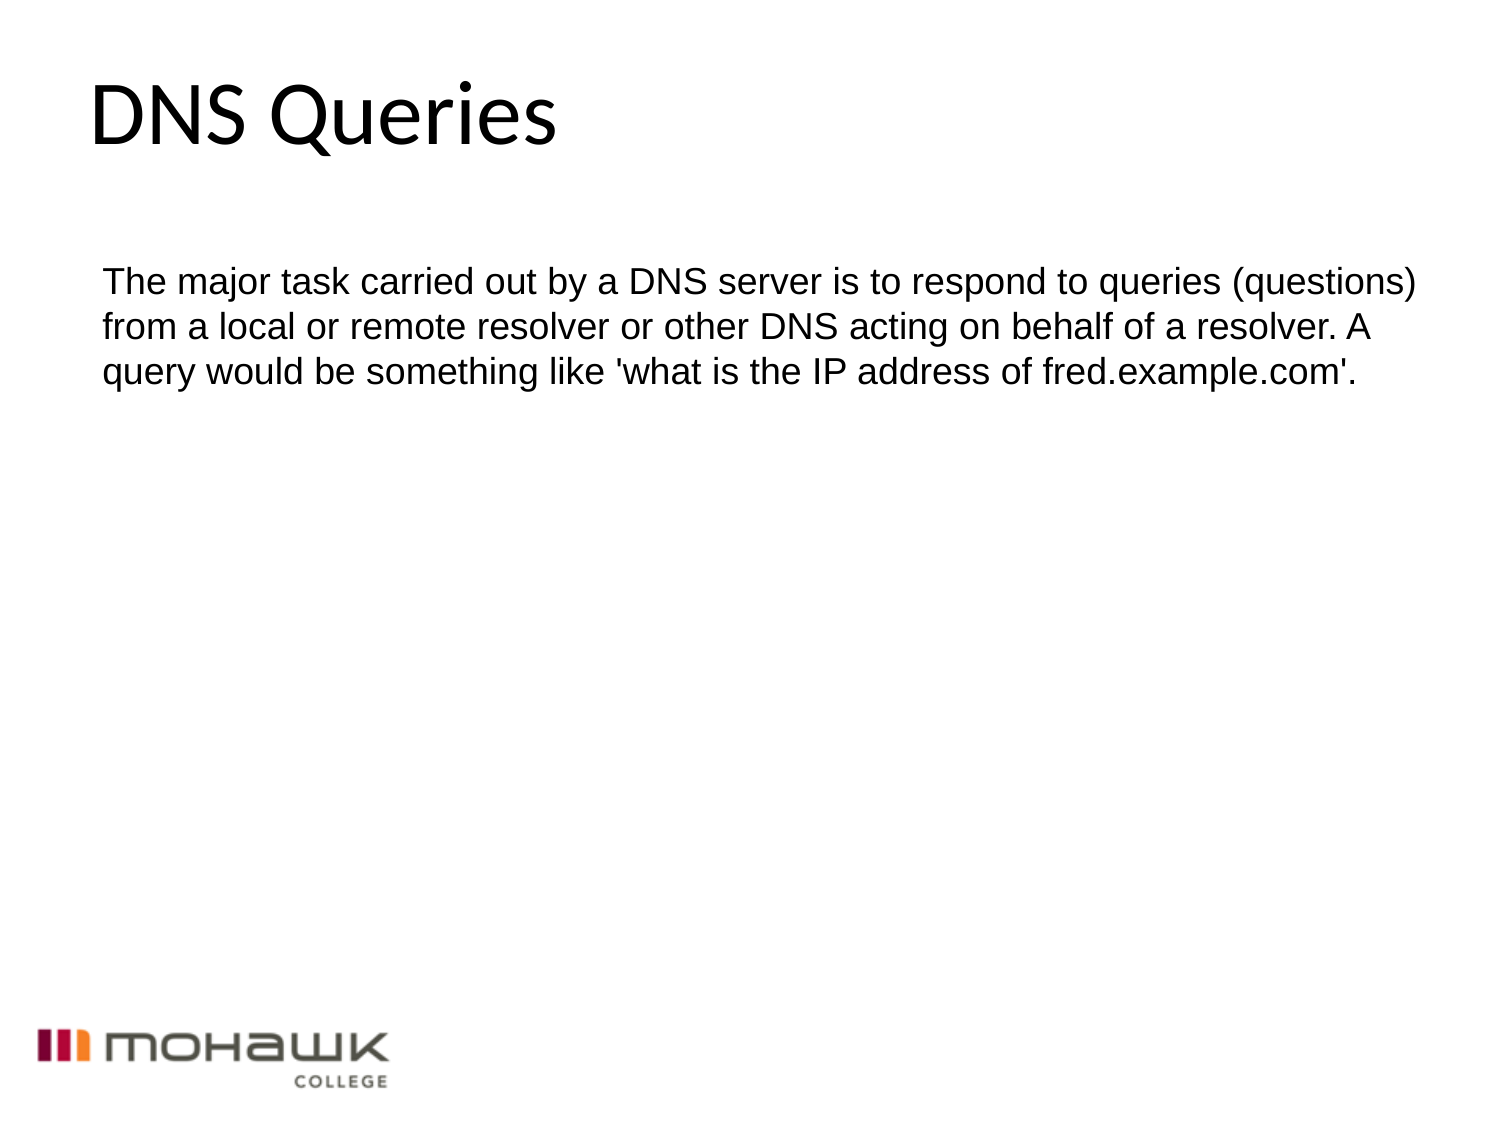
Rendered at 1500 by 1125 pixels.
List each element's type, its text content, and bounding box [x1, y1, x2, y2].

picture [5, 1000, 422, 1118]
text_box The major task carried out by a DNS server is to respond to queries (questions) from a local or remote resolver or other DNS acting on behalf of a resolver. A query would be something like 'what is the IP address of fred.example.com'. [87, 249, 1475, 400]
title DNS Queries [75, 45, 1425, 233]
